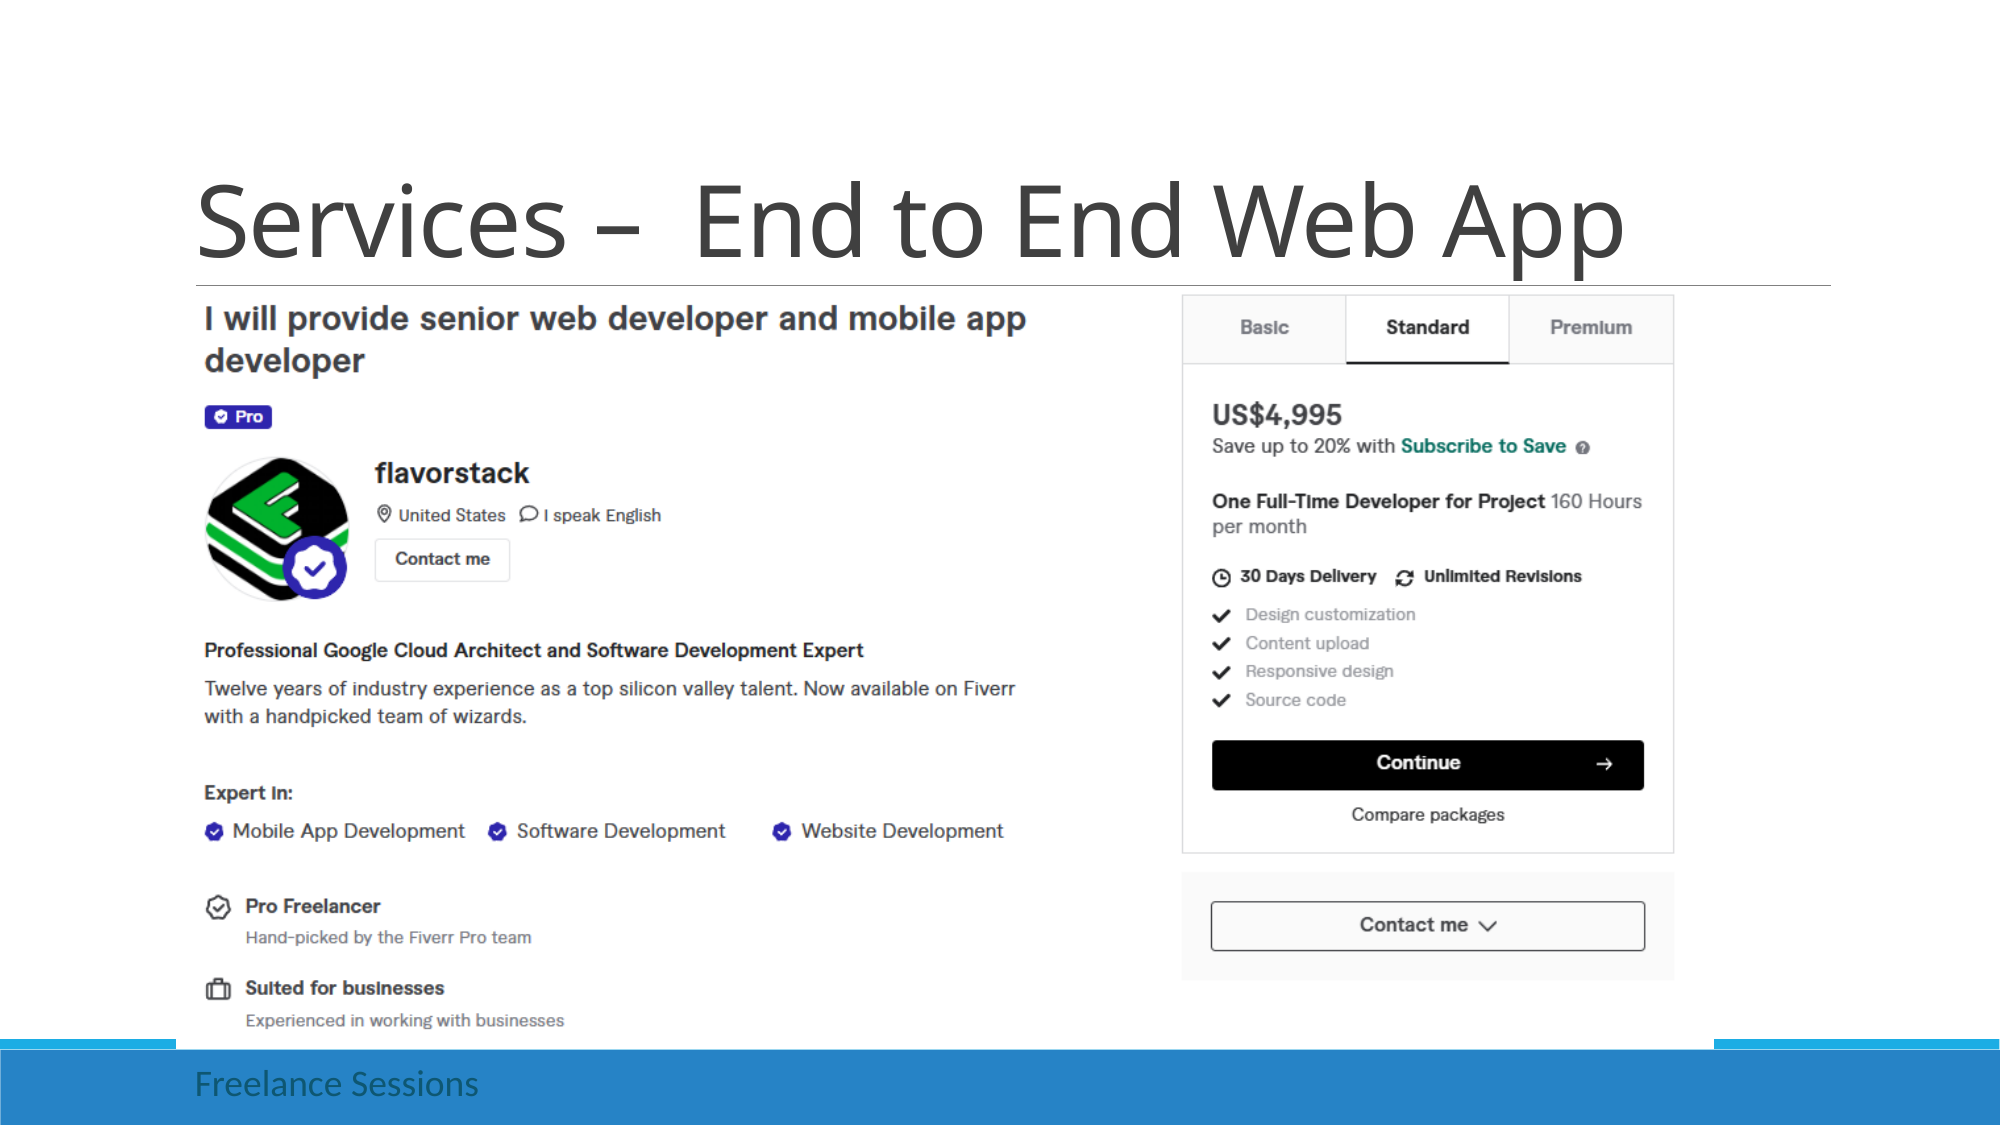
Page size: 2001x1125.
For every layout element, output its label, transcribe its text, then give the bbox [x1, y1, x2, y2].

text_box Freelance Sessions [180, 1057, 1348, 1112]
title Services – End to End Web App [180, 47, 1830, 285]
picture [175, 291, 1715, 1049]
